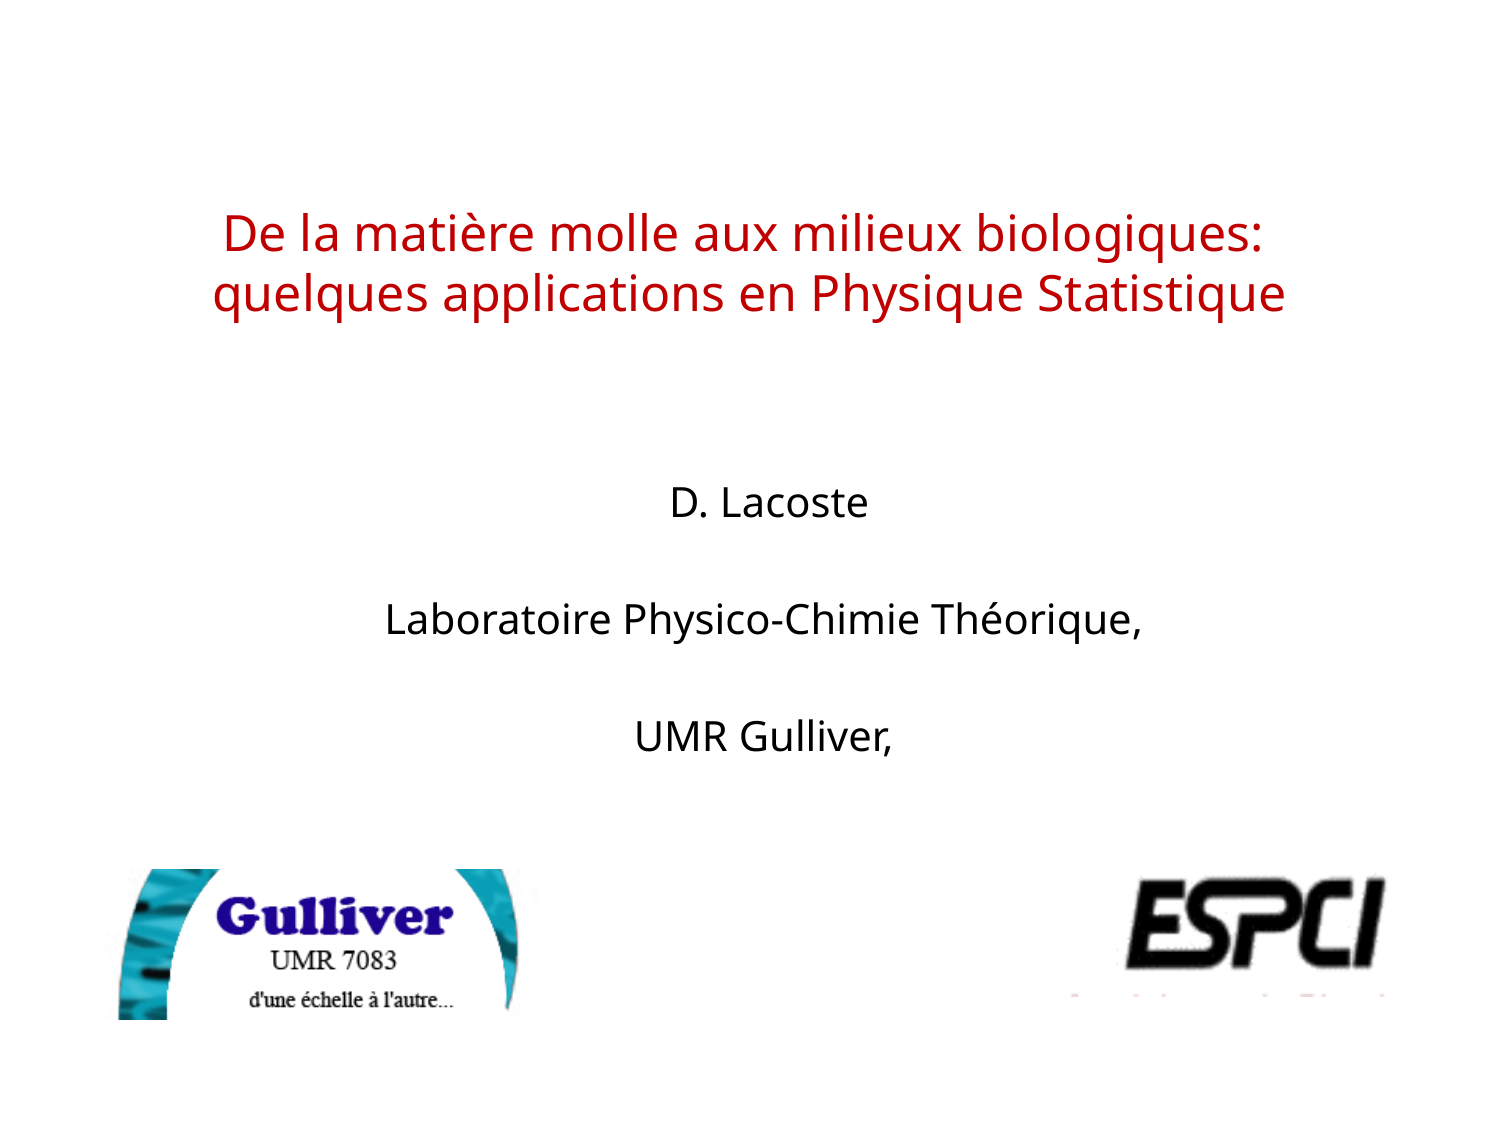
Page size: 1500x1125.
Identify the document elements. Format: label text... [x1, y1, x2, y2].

picture [1068, 833, 1445, 997]
title De la matière molle aux milieux biologiques: quelques applications en Physique Statistique [112, 175, 1388, 418]
subtitle D. Lacoste Laboratoire Physico-Chimie Théorique, UMR Gulliver, [289, 468, 1250, 681]
picture [99, 869, 538, 1020]
